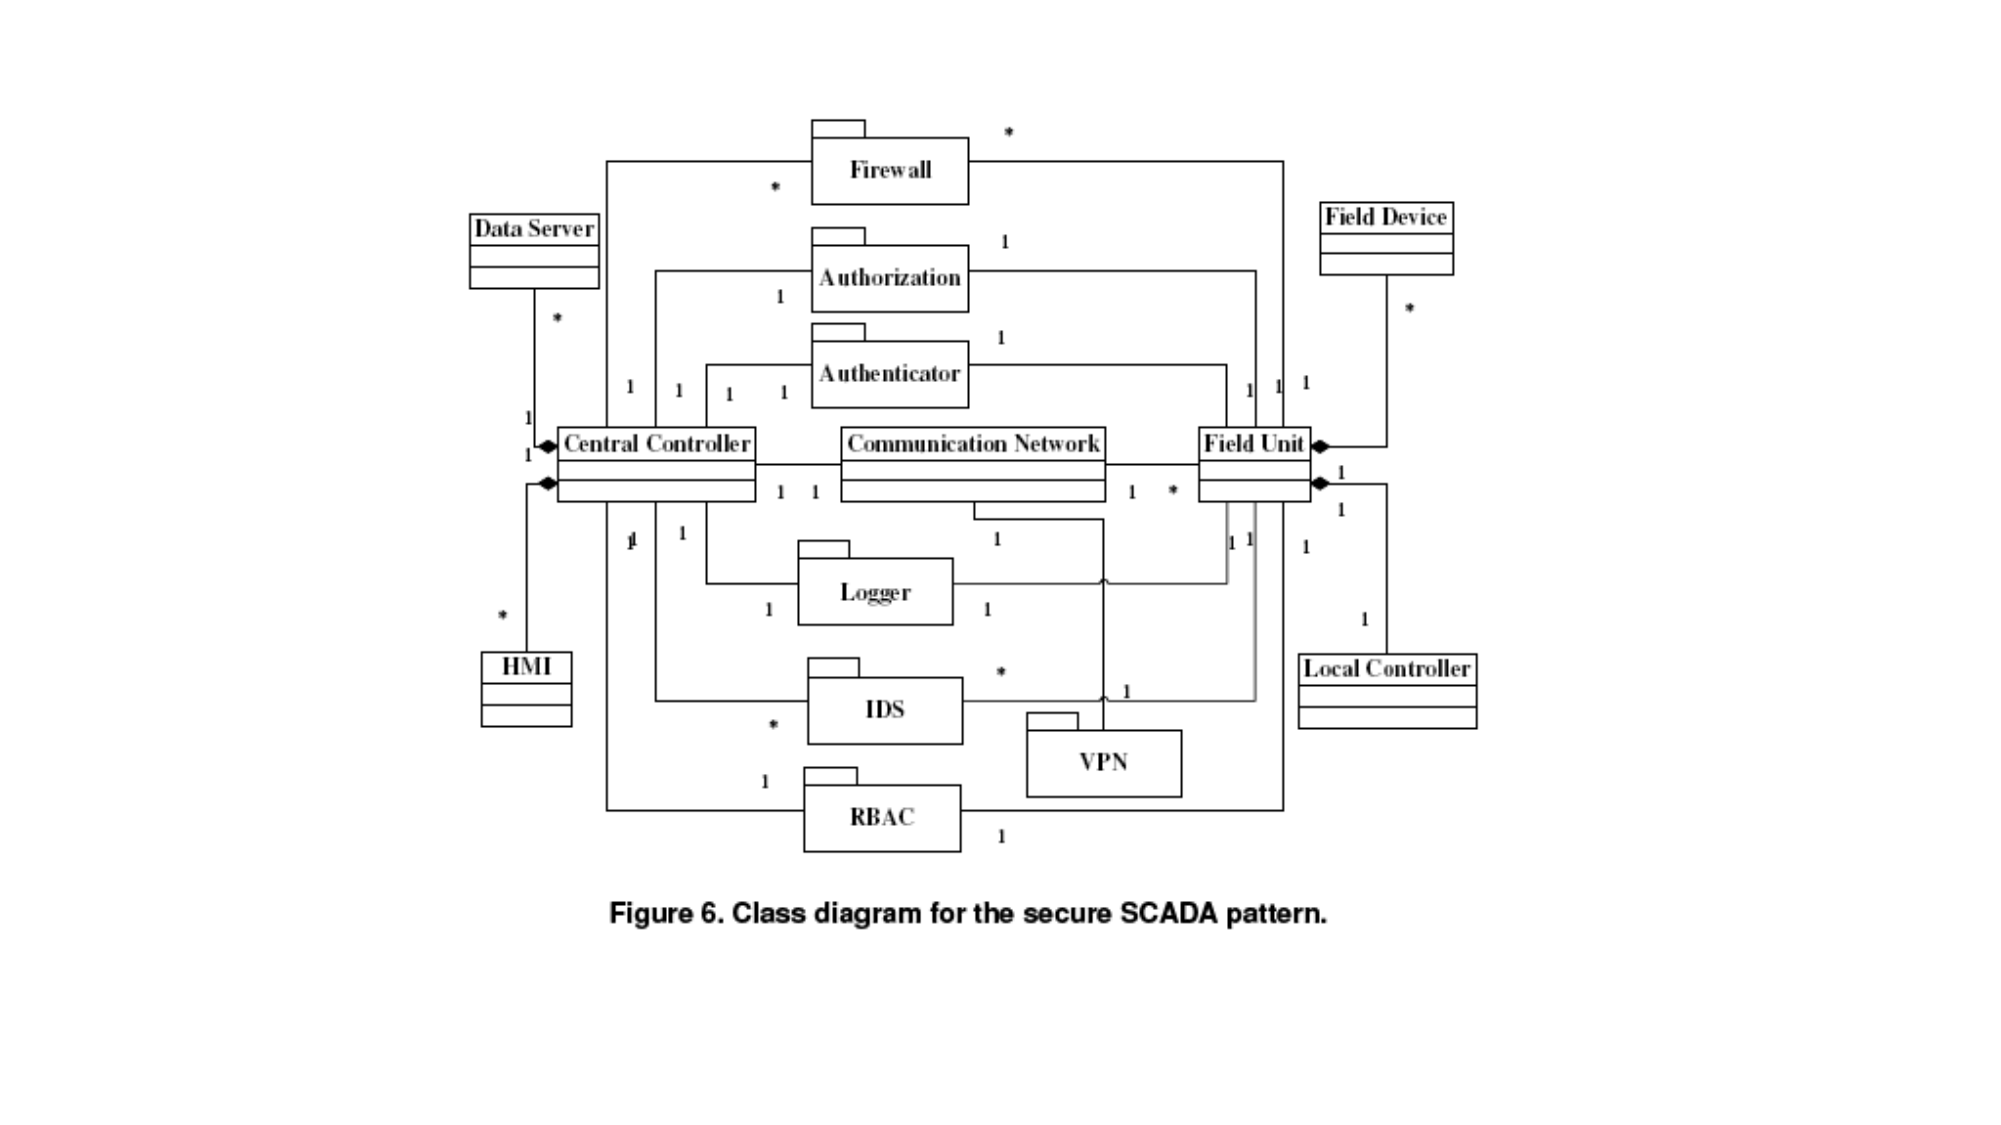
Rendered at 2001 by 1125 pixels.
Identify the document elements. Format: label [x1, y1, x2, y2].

list [449, 112, 1488, 949]
